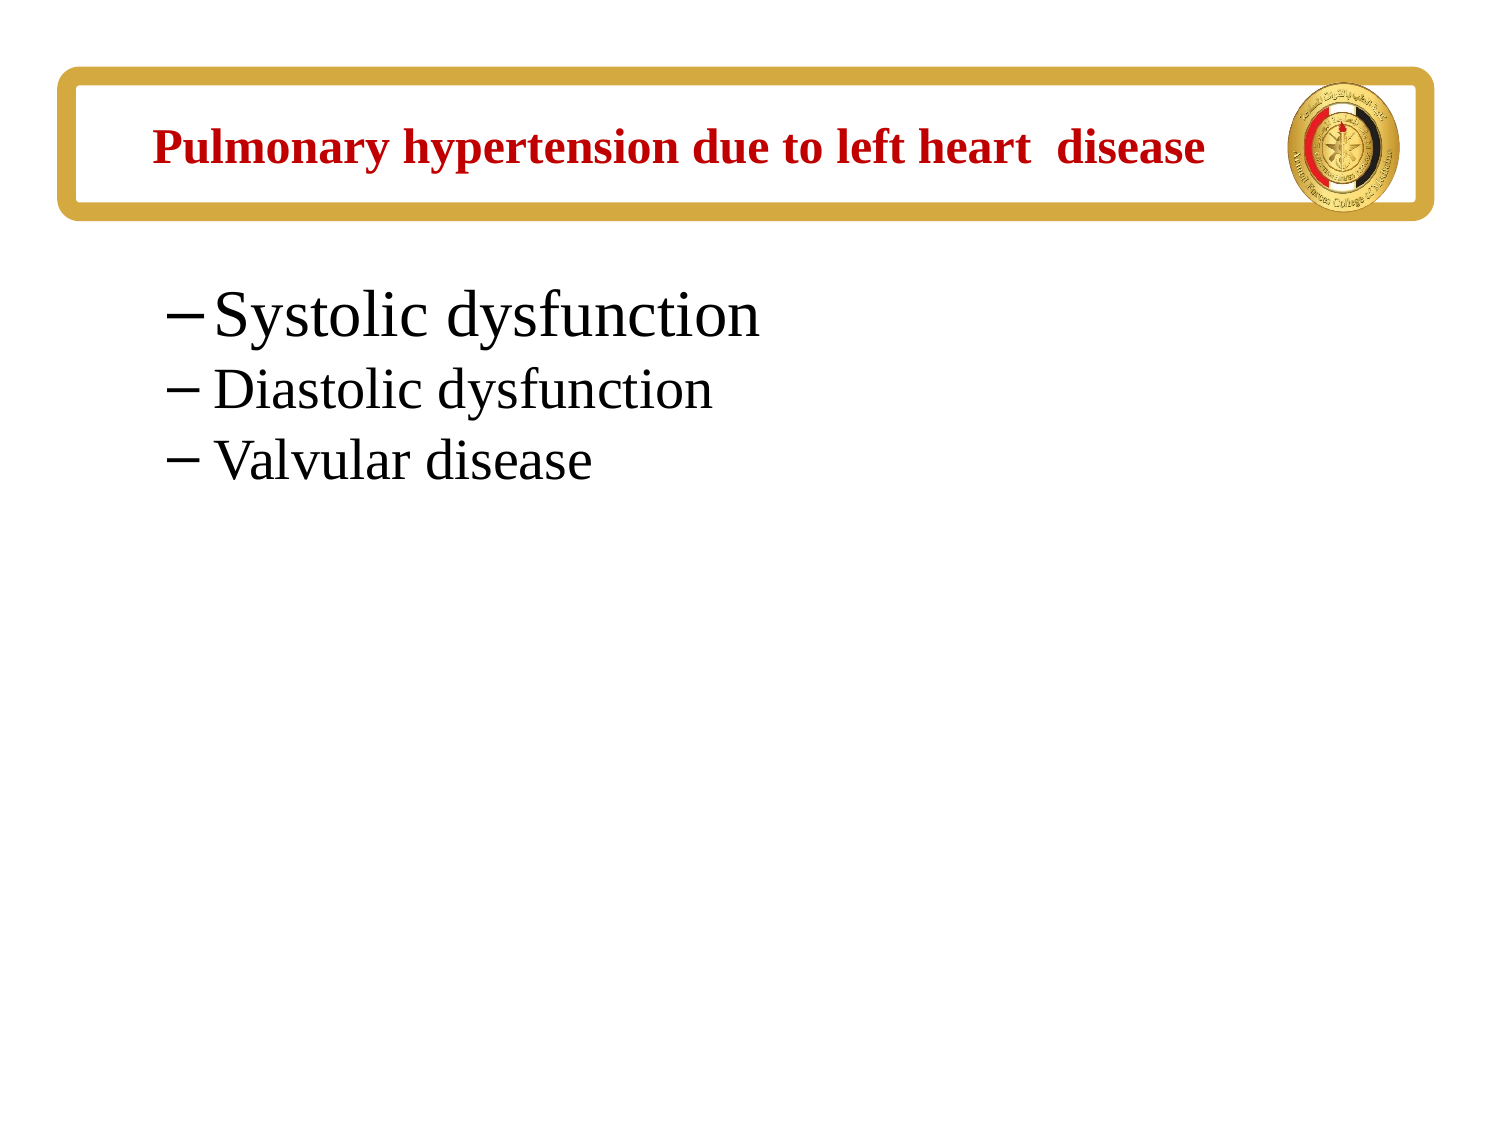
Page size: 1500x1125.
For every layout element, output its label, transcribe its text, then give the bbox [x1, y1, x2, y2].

list Systolic dysfunction Diastolic dysfunction Valvular disease [75, 262, 1425, 1005]
picture [1292, 82, 1400, 213]
title Pulmonary hypertension due to left heart disease [66, 98, 1292, 189]
